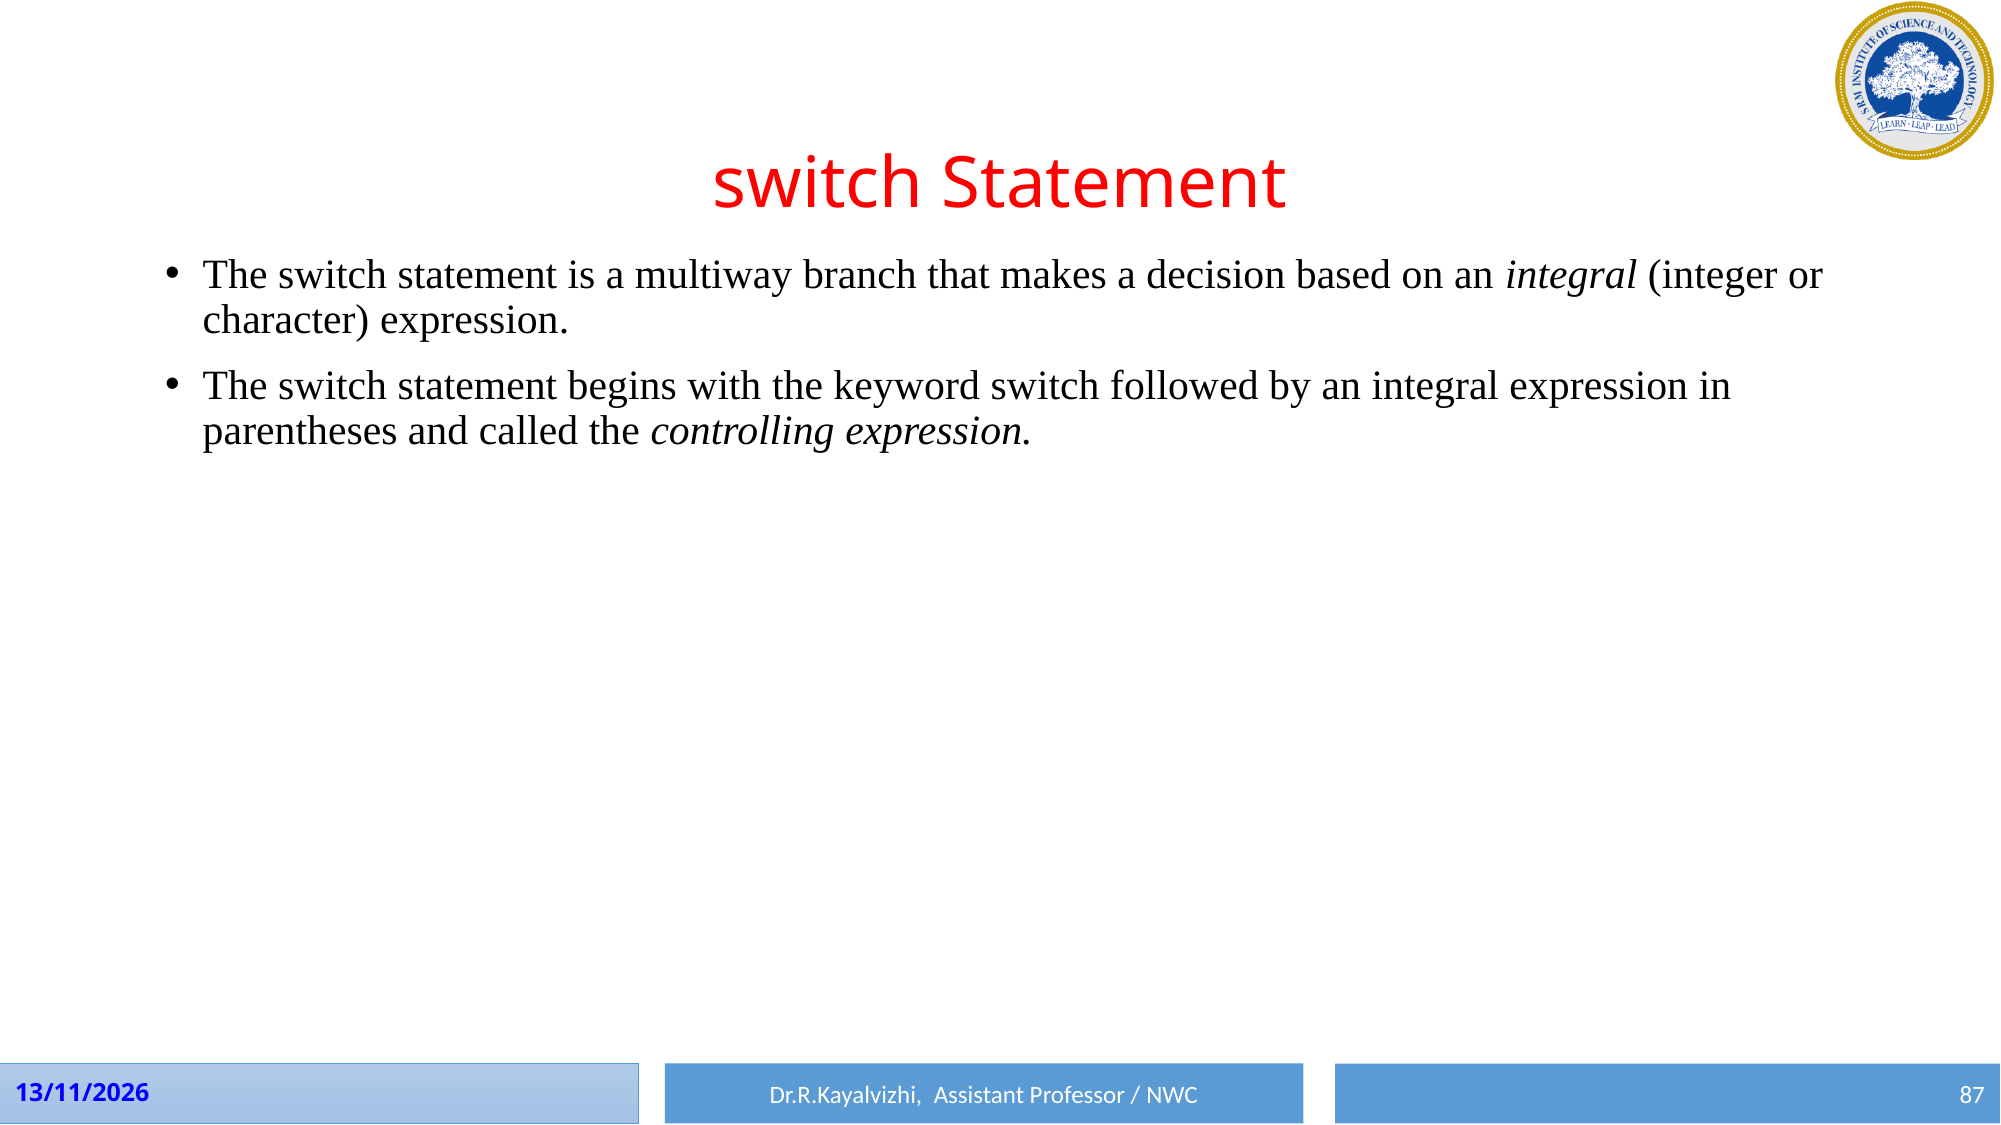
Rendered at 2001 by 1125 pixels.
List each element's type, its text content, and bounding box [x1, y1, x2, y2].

text_box Dr.R.Kayalvizhi, Assistant Professor / NWC [664, 1063, 1304, 1124]
text_box 01-08-2023 [0, 1063, 639, 1124]
title switch Statement [150, 82, 1850, 244]
list The switch statement is a multiway branch that makes a decision based on an integral (integer or character) expression. The switch statement begins with the keyword switch followed by an integral expression in parentheses and called the controlling expression. [150, 244, 1850, 898]
picture [1835, 1, 1994, 160]
slide_number 87 [1335, 1063, 2000, 1124]
